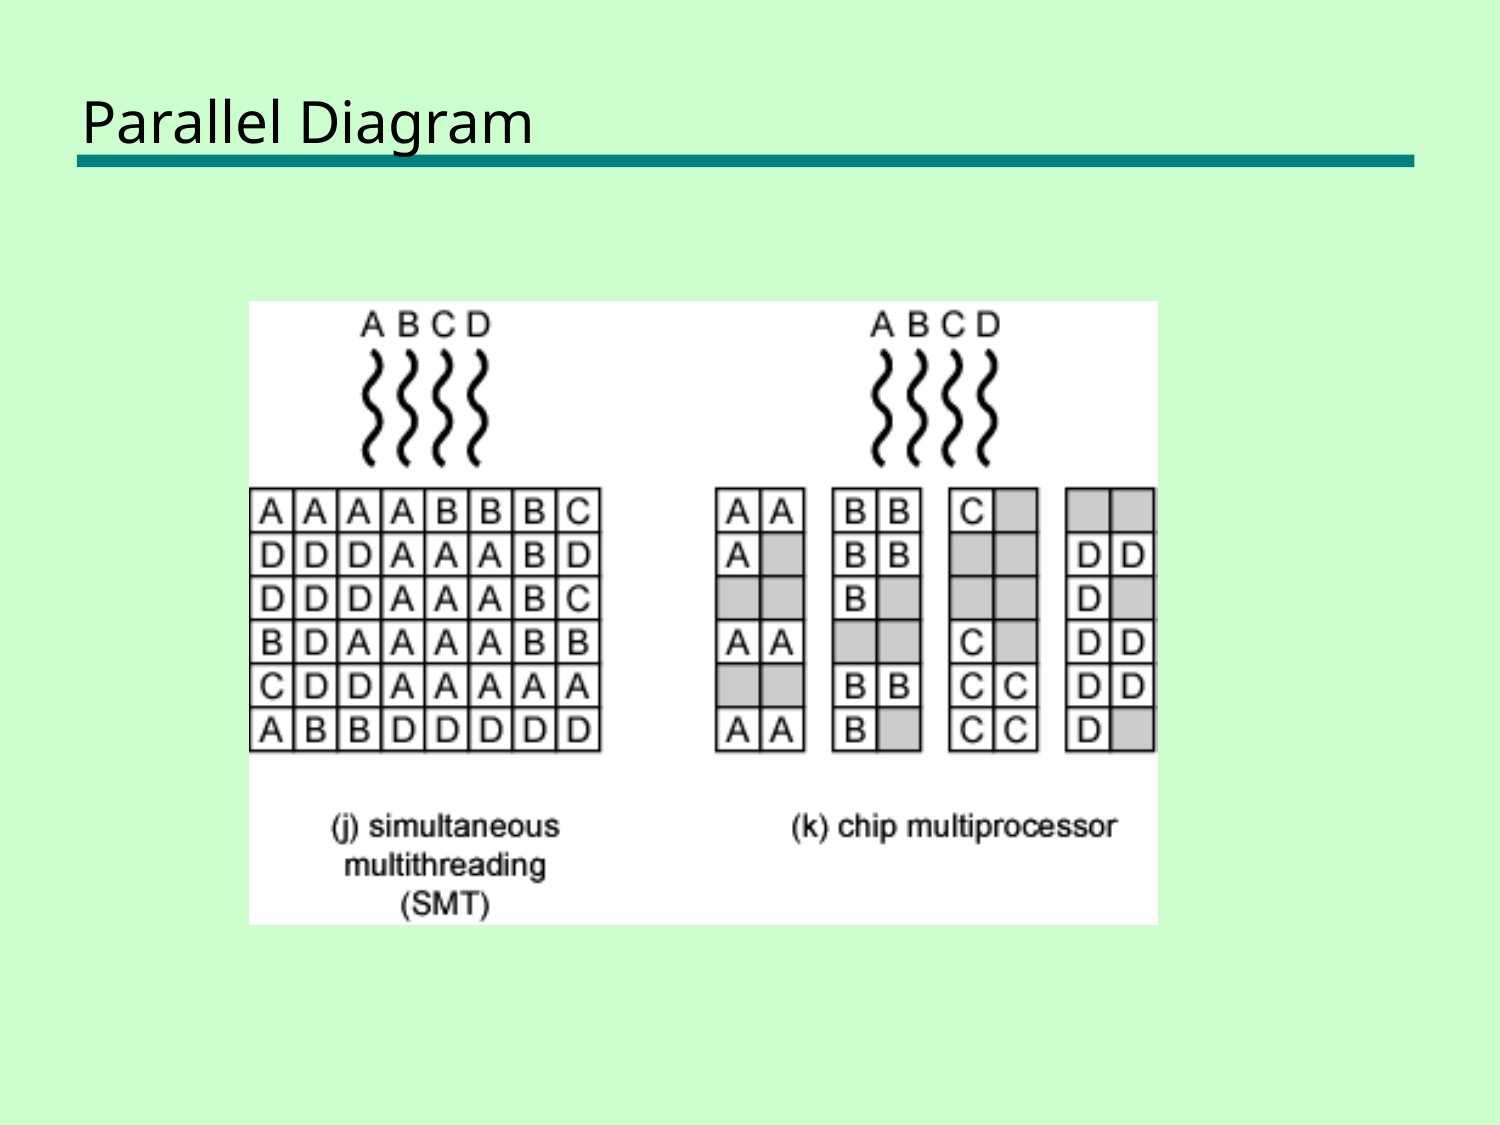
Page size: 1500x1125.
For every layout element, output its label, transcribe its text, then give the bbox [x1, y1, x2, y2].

picture [249, 301, 1158, 926]
title Parallel Diagram [66, 24, 1413, 163]
